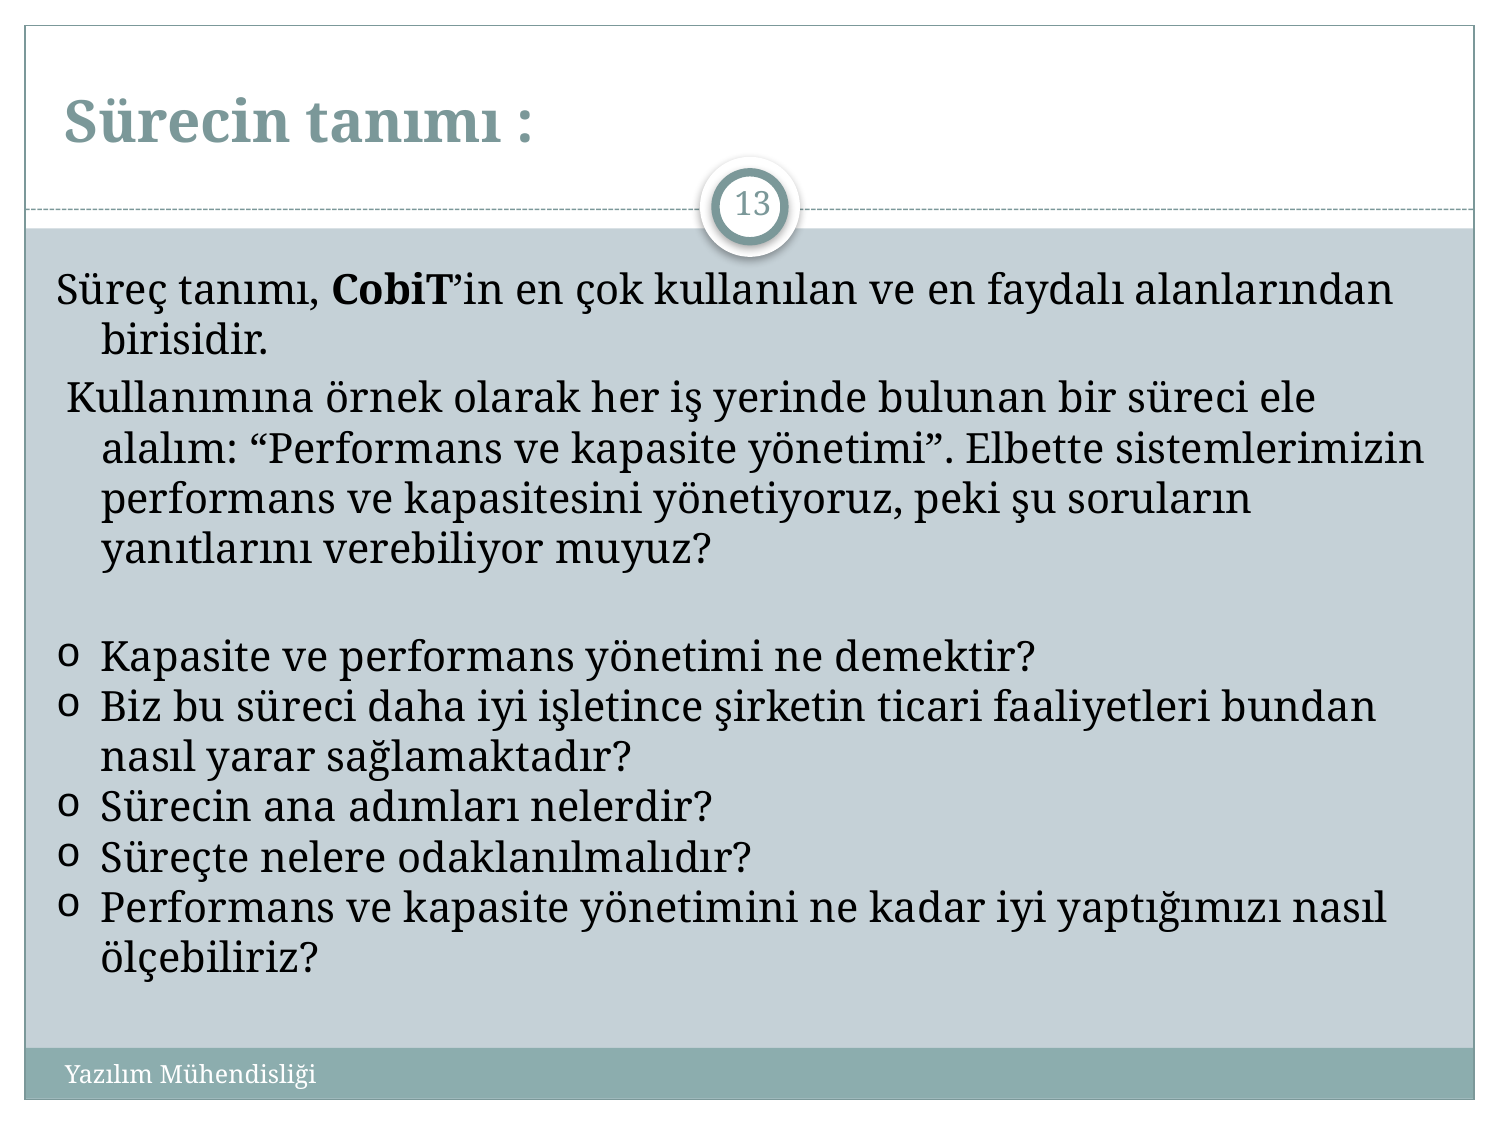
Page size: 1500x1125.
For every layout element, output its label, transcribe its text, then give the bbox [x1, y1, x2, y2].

title Sürecin tanımı : [49, 37, 1450, 162]
footer Yazılım Mühendisliği [50, 1051, 638, 1112]
text_box Süreç tanımı, CobiT’in en çok kullanılan ve en faydalı alanlarından birisidir. Kullanımına örnek olarak her iş yerinde bulunan bir süreci ele alalım: “Performans ve kapasite yönetimi”. Elbette sistemlerimizin performans ve kapasitesini yönetiyoruz, peki şu soruların yanıtlarını verebiliyor muyuz? Kapasite ve performans yönetimi ne demektir? Biz bu süreci daha iyi işletince şirketin ticari faaliyetleri bundan nasıl yarar sağlamaktadır? Sürecin ana adımları nelerdir? Süreçte nelere odaklanılmalıdır? Performans ve kapasite yönetimini ne kadar iyi yaptığımızı nasıl ölçebiliriz? [41, 255, 1471, 1047]
slide_number 13 [715, 168, 791, 241]
